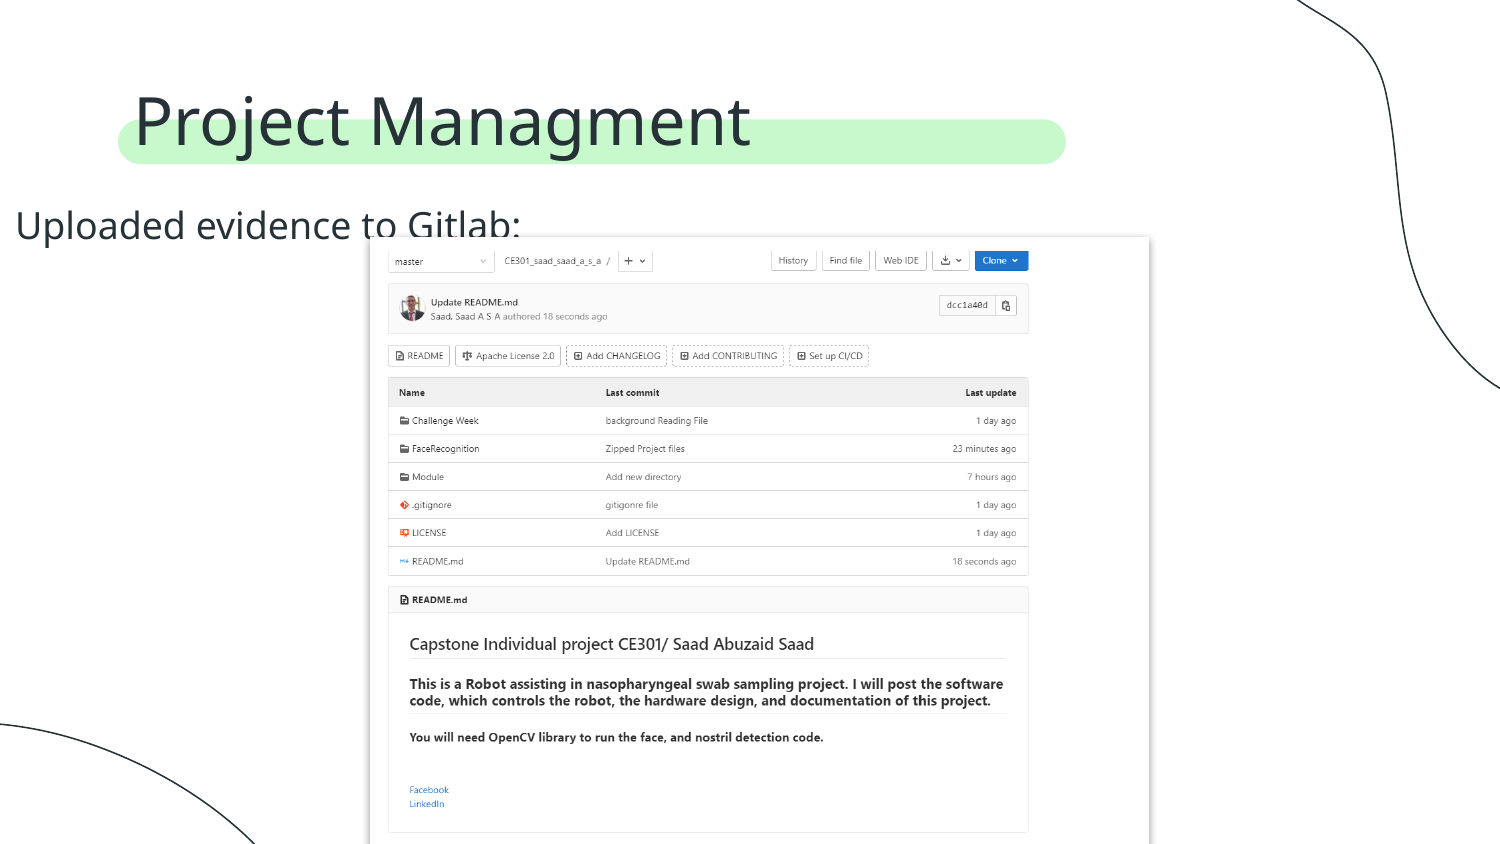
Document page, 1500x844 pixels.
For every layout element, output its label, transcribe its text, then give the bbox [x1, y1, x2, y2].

subtitle Uploaded evidence to Gitlab: [0, 186, 652, 248]
picture [383, 250, 1135, 844]
title Project Managment [118, 63, 1382, 165]
